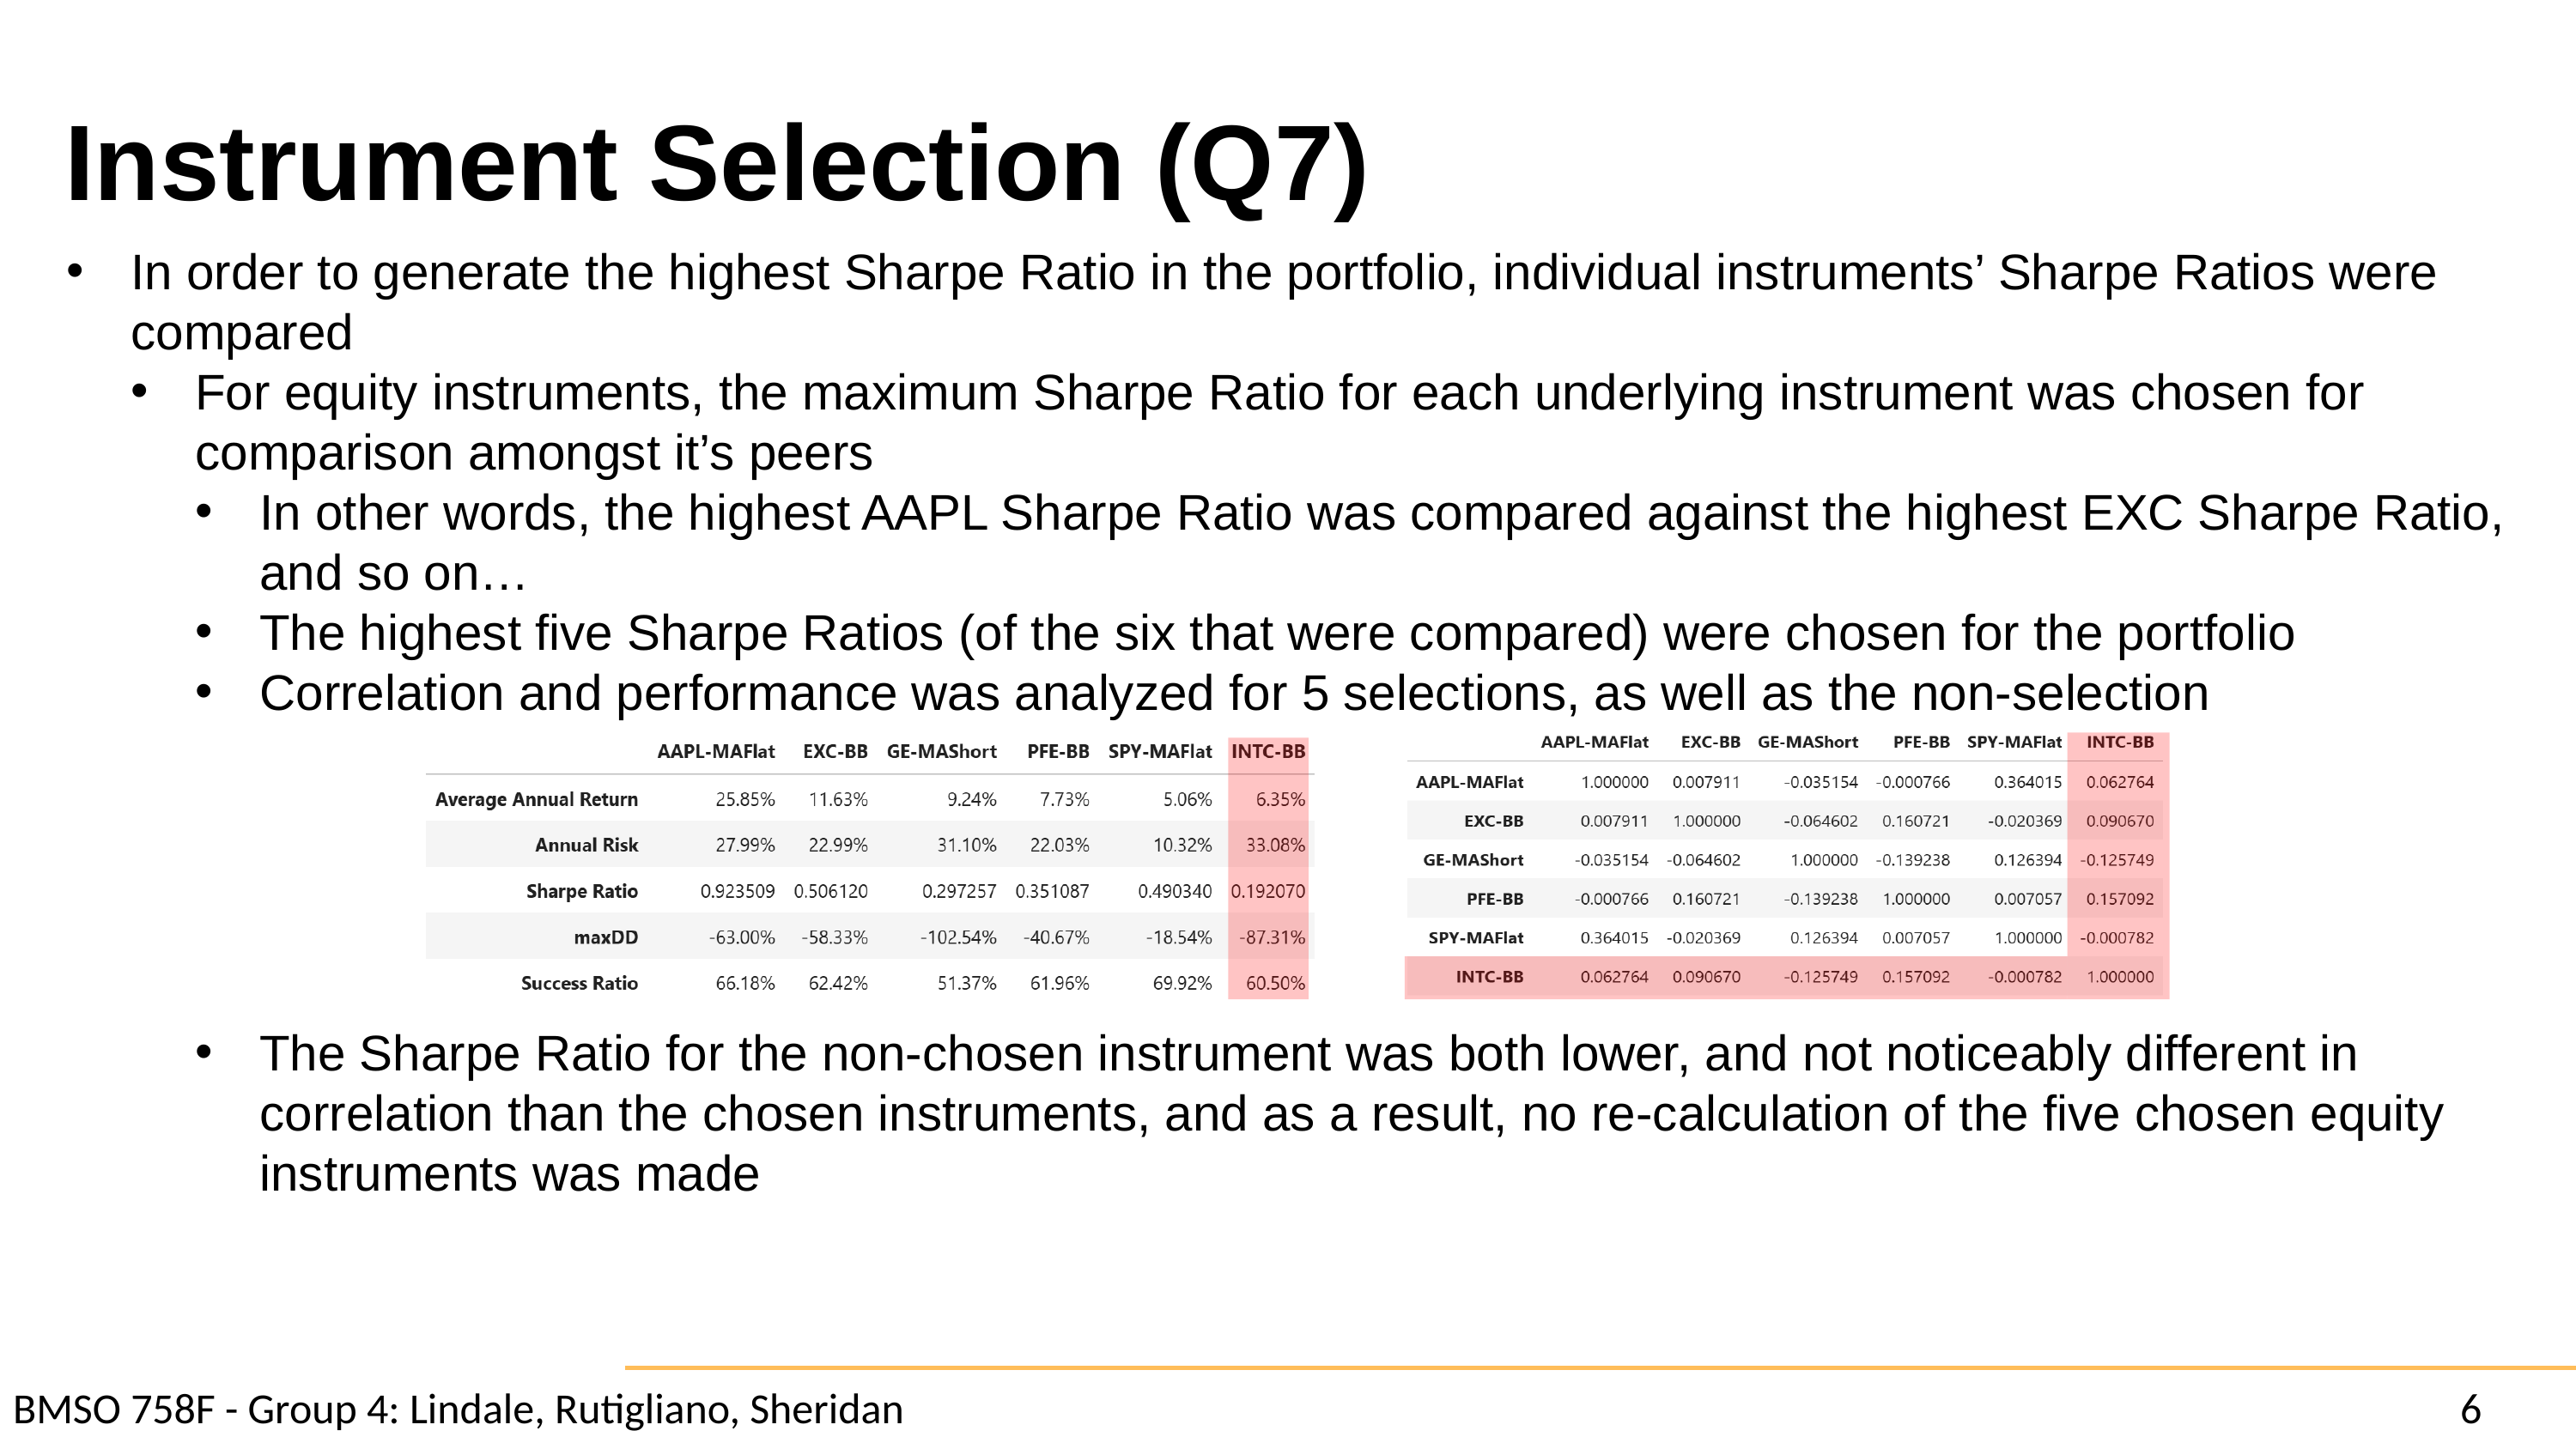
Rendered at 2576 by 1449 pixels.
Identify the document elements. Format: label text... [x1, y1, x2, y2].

text_box Instrument Selection (Q7) [64, 48, 1886, 222]
text_box In order to generate the highest Sharpe Ratio in the portfolio, individual instruments’ Sharpe Ratios were compared For equity instruments, the maximum Sharpe Ratio for each underlying instrument was chosen for comparison amongst it’s peers In other words, the highest AAPL Sharpe Ratio was compared against the highest EXC Sharpe Ratio, and so on… The highest five Sharpe Ratios (of the six that were compared) were chosen for the portfolio Correlation and performance was analyzed for 5 selections, as well as the non-selection The Sharpe Ratio for the non-chosen instrument was both lower, and not noticeably different in correlation than the chosen instruments, and as a result, no re-calculation of the five chosen equity instruments was made [53, 233, 2566, 1268]
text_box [1404, 724, 2170, 1000]
text_box BMSO 758F - Group 4: Lindale, Rutigliano, Sheridan 6 [0, 1367, 2576, 1449]
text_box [423, 737, 1327, 1000]
